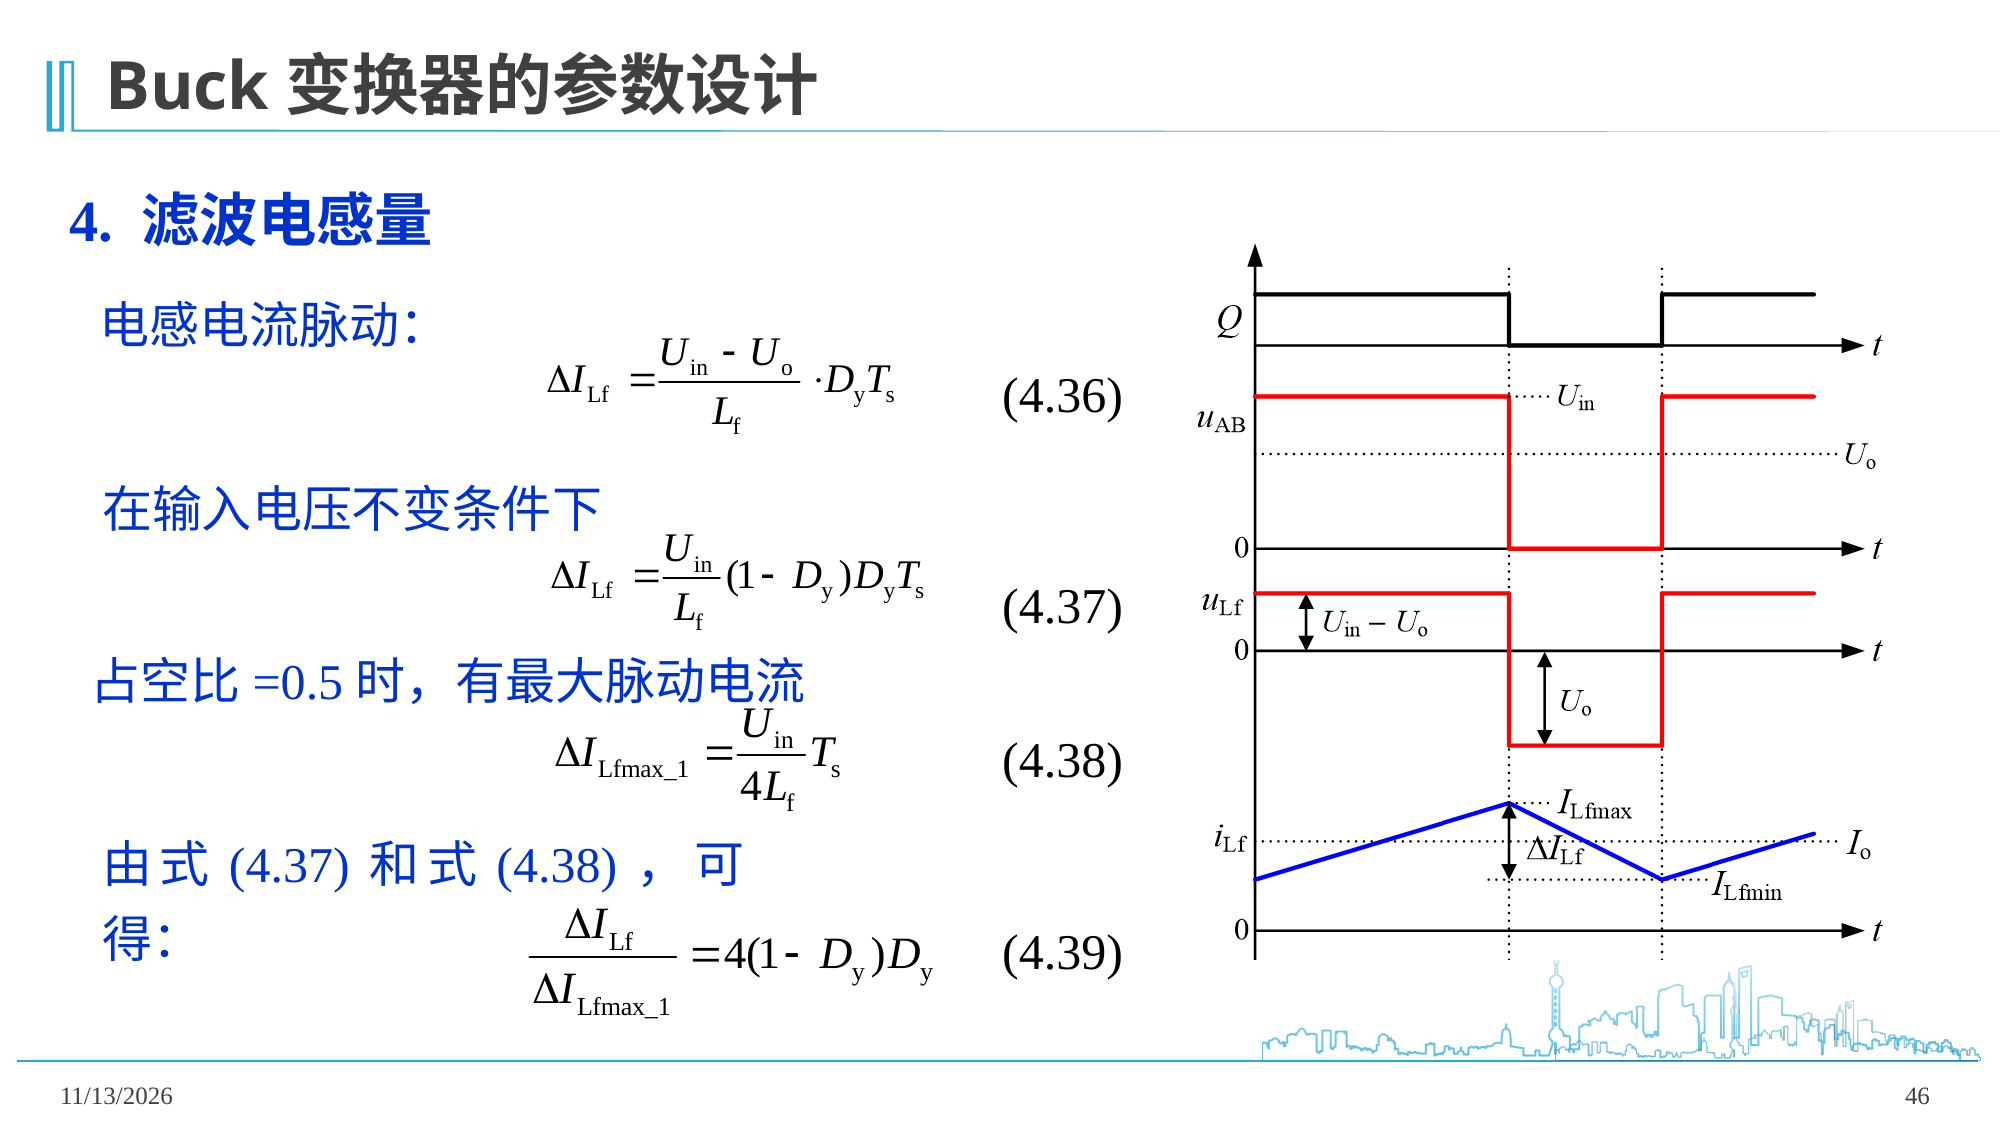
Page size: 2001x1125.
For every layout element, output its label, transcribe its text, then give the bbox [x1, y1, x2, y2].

text_box Buck变换器的参数设计 [90, 44, 1839, 138]
text_box 电感电流脉动： [84, 256, 1173, 362]
text_box (4.36) [987, 354, 1164, 430]
text_box 4. 滤波电感量 [54, 140, 1113, 261]
picture [539, 326, 905, 443]
picture [1173, 230, 1981, 1061]
text_box (4.38) [987, 719, 1164, 795]
text_box 在输入电压不变条件下 [87, 439, 618, 545]
text_box 占空比=0.5时，有最大脉动电流 [75, 612, 820, 717]
text_box 由式(4.37)和式(4.38)，可得： [87, 810, 759, 900]
picture [520, 895, 942, 1033]
text_box (4.37) [987, 566, 1164, 641]
picture [543, 522, 932, 639]
picture [546, 695, 851, 821]
text_box (4.39) [987, 912, 1164, 988]
